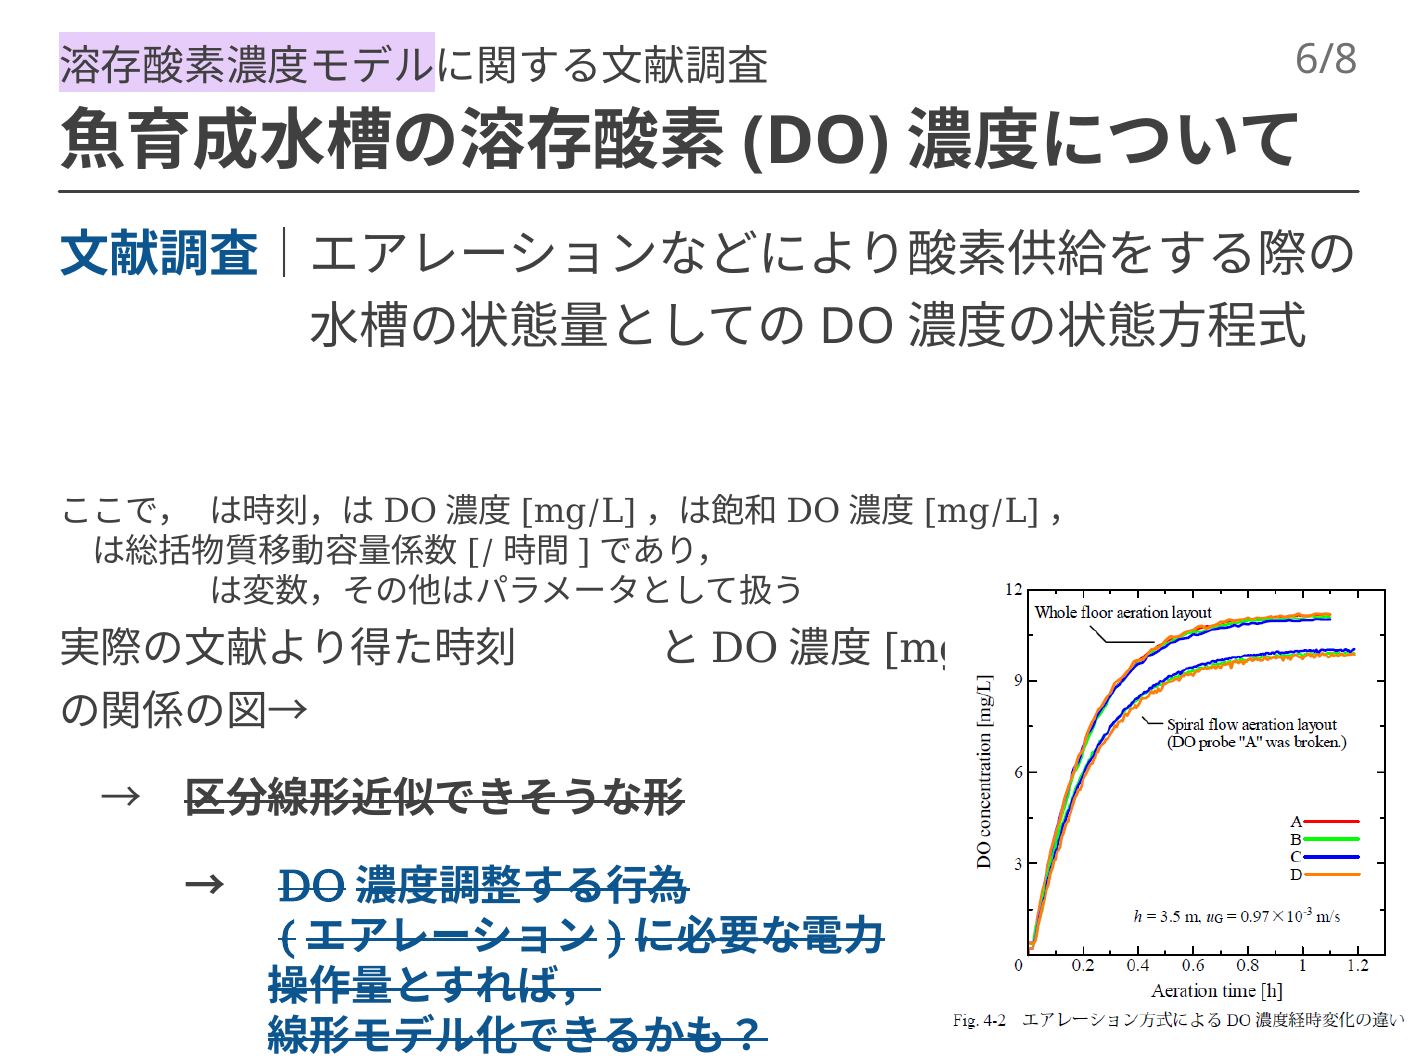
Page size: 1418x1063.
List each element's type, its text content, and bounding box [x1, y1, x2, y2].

picture [944, 567, 1418, 1040]
list 溶存酸素濃度モデルに関する文献調査 [59, 29, 1182, 88]
slide_number 6/8 [1182, 29, 1359, 88]
title 魚育成水槽の溶存酸素(DO)濃度について [59, 88, 1359, 178]
